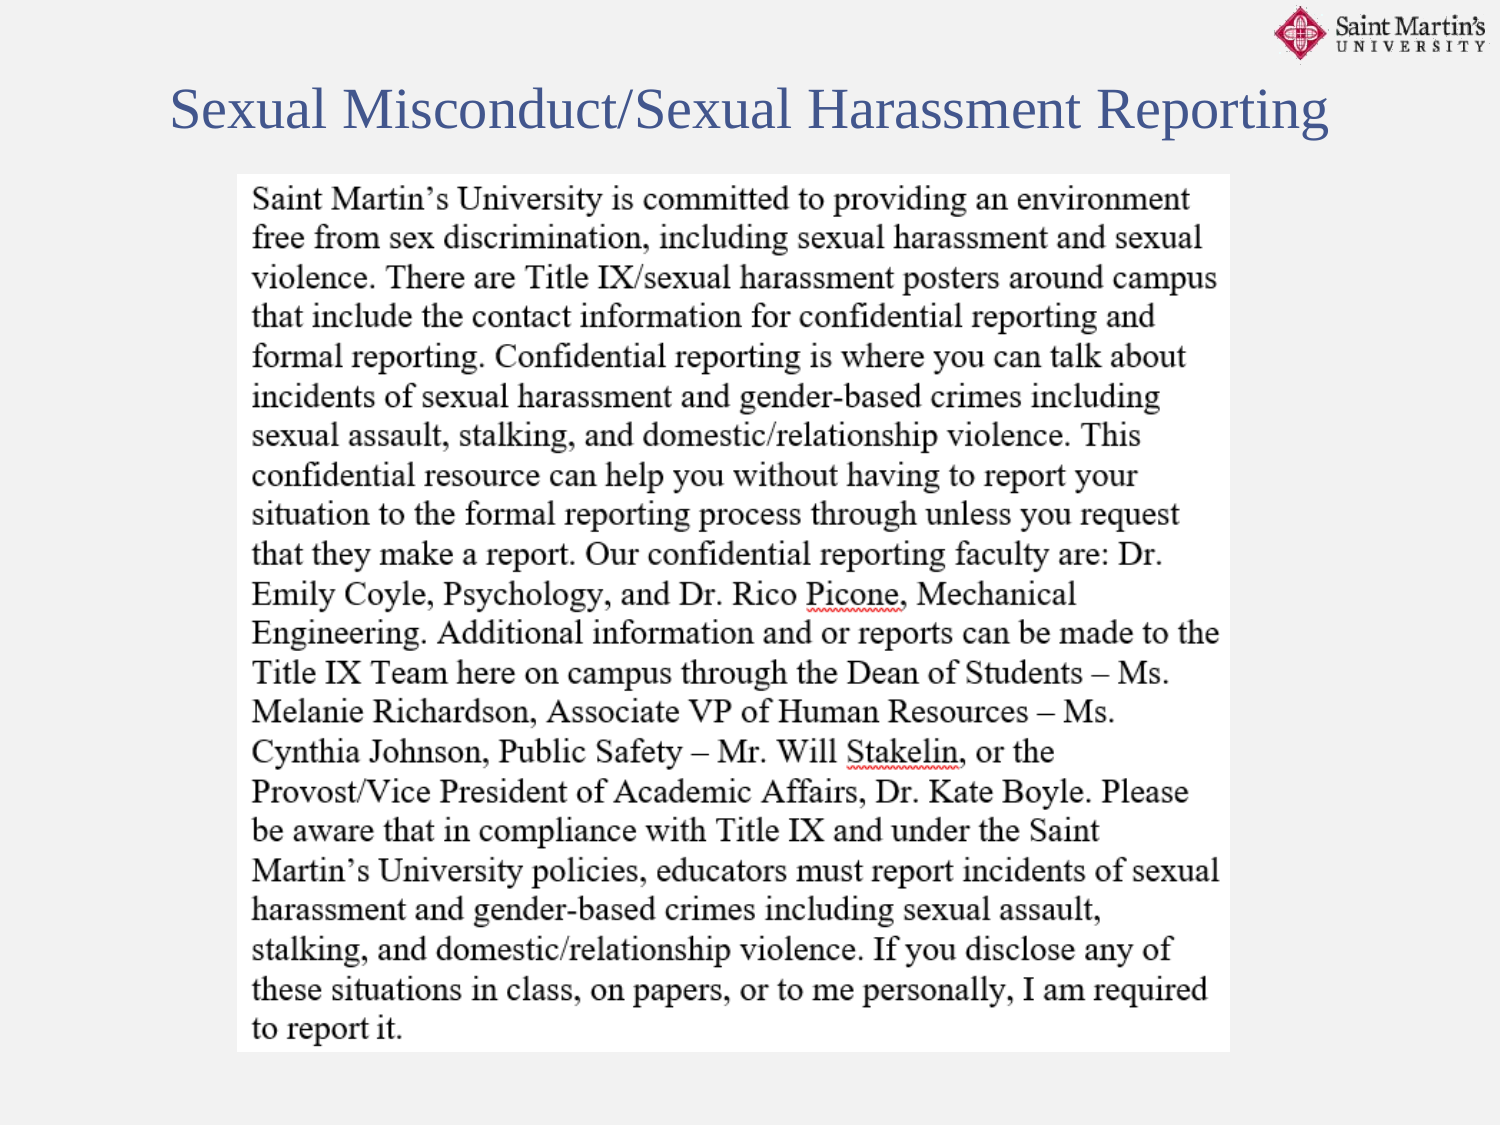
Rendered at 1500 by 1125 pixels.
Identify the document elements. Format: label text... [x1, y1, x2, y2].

picture [237, 174, 1230, 1052]
text_box Sexual Misconduct/Sexual Harassment Reporting [108, 12, 1392, 188]
picture [1264, 0, 1500, 65]
